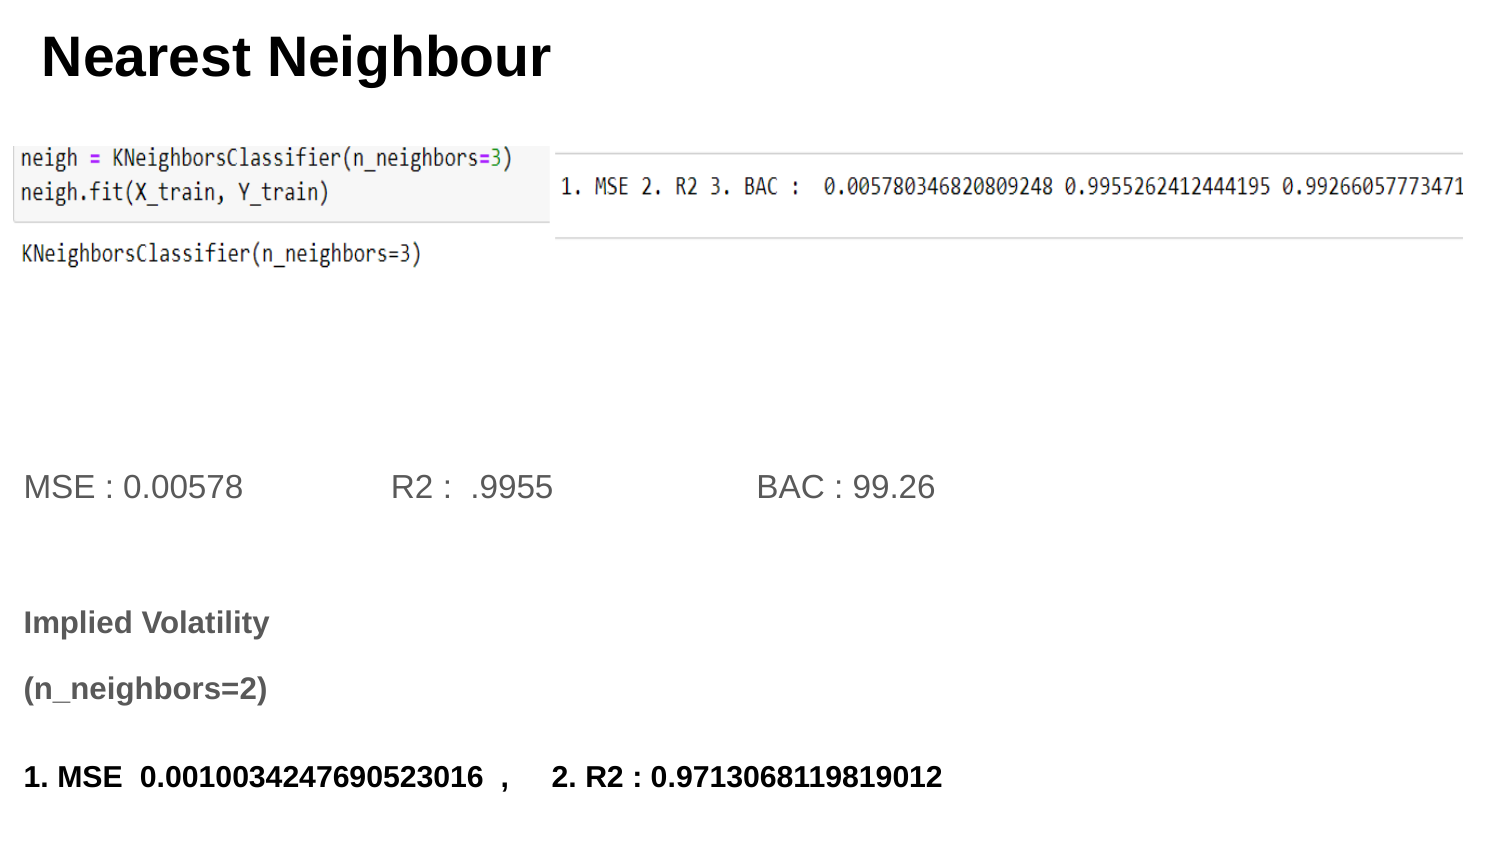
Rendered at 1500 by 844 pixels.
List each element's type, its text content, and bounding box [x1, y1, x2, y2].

picture [12, 146, 1463, 306]
title Nearest Neighbour [26, 10, 1449, 92]
list MSE : 0.00578 R2 : .9955 BAC : 99.26 Implied Volatility (n_neighbors=2) 1. MSE 0.0010034247690523016 , 2. R2 : 0.9713068119819012 [8, 92, 1486, 832]
